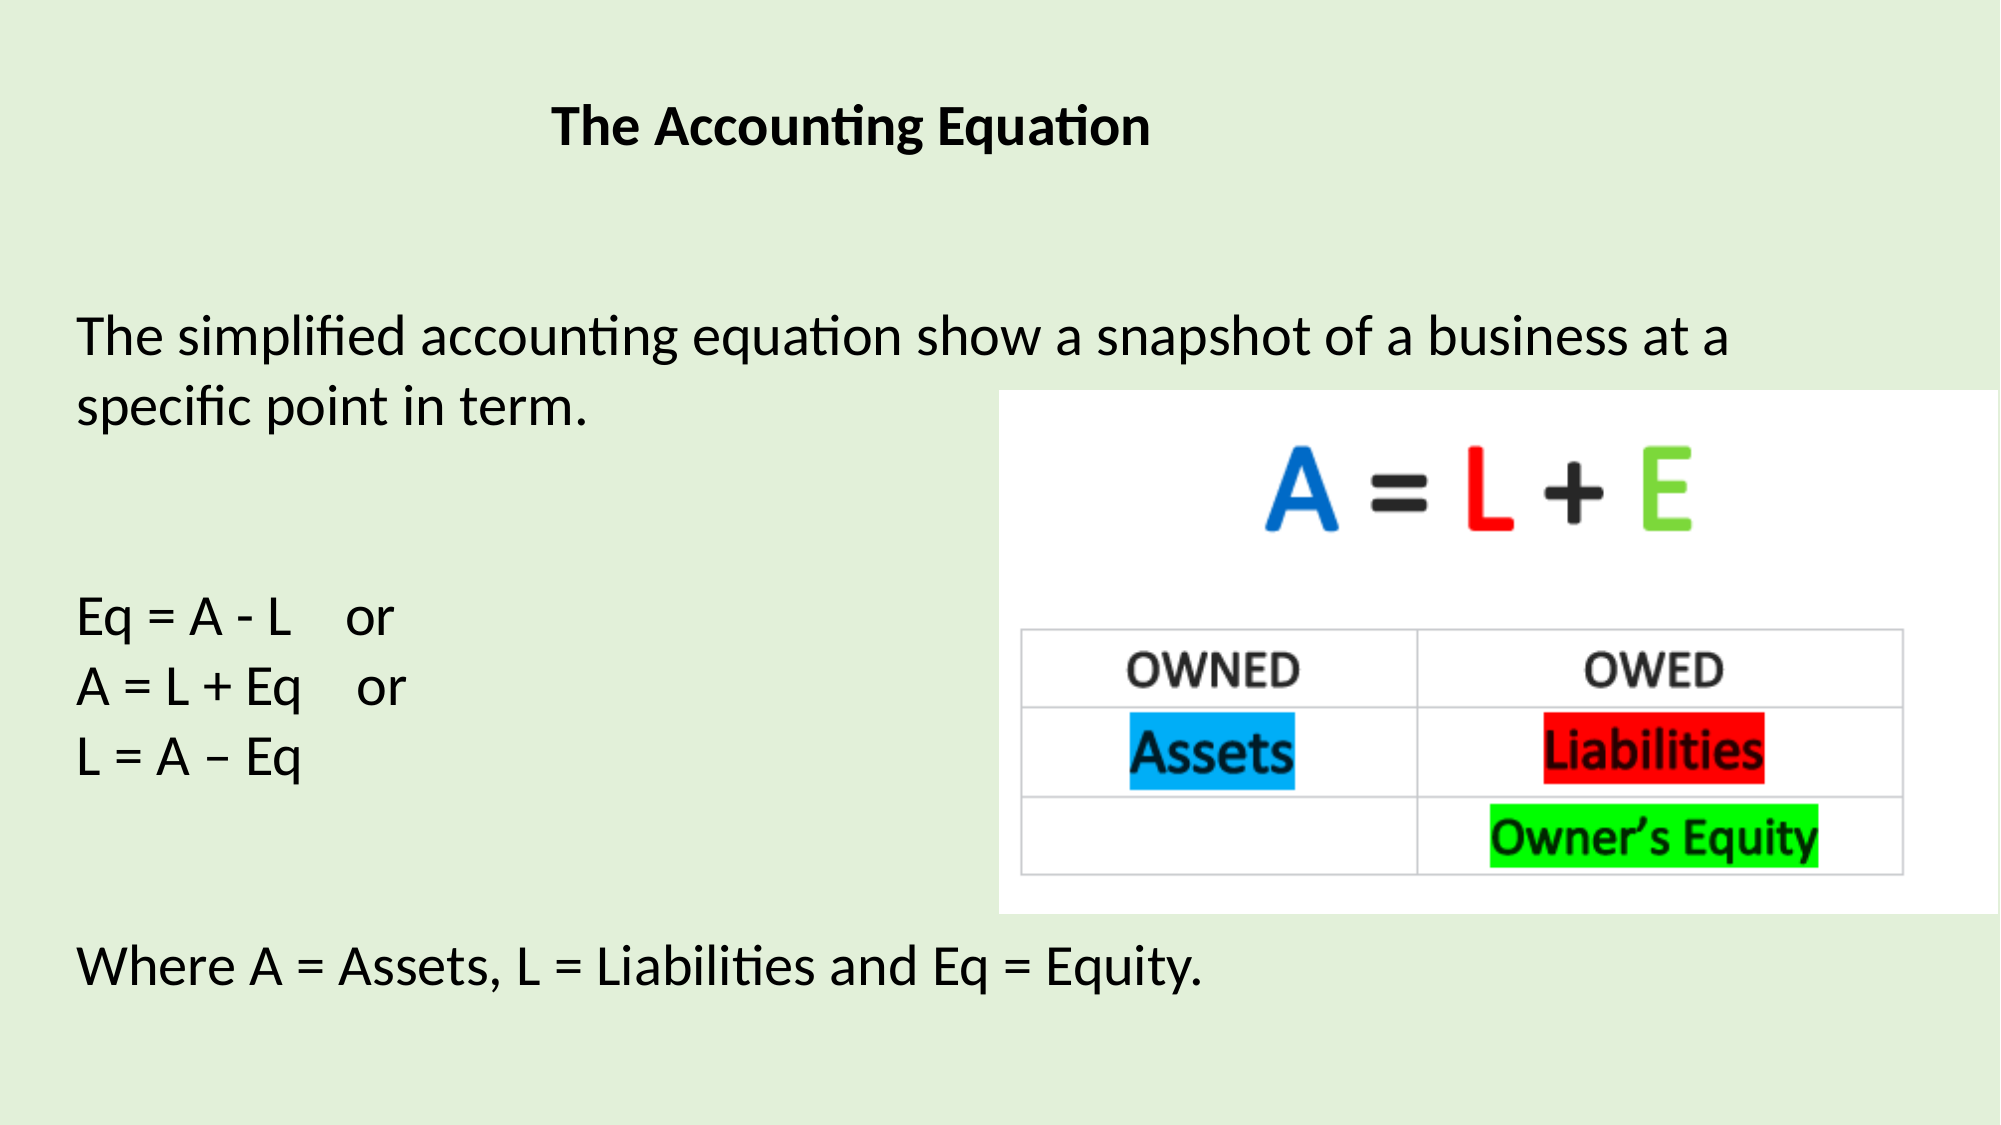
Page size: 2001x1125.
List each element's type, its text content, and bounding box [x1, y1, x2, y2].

text_box The Accounting Equation The simplified accounting equation show a snapshot of a business at a specific point in term. Eq = A - L or A = L + Eq or L = A – Eq Where A = Assets, L = Liabilities and Eq = Equity. [61, 79, 1841, 1095]
picture [999, 390, 1998, 914]
